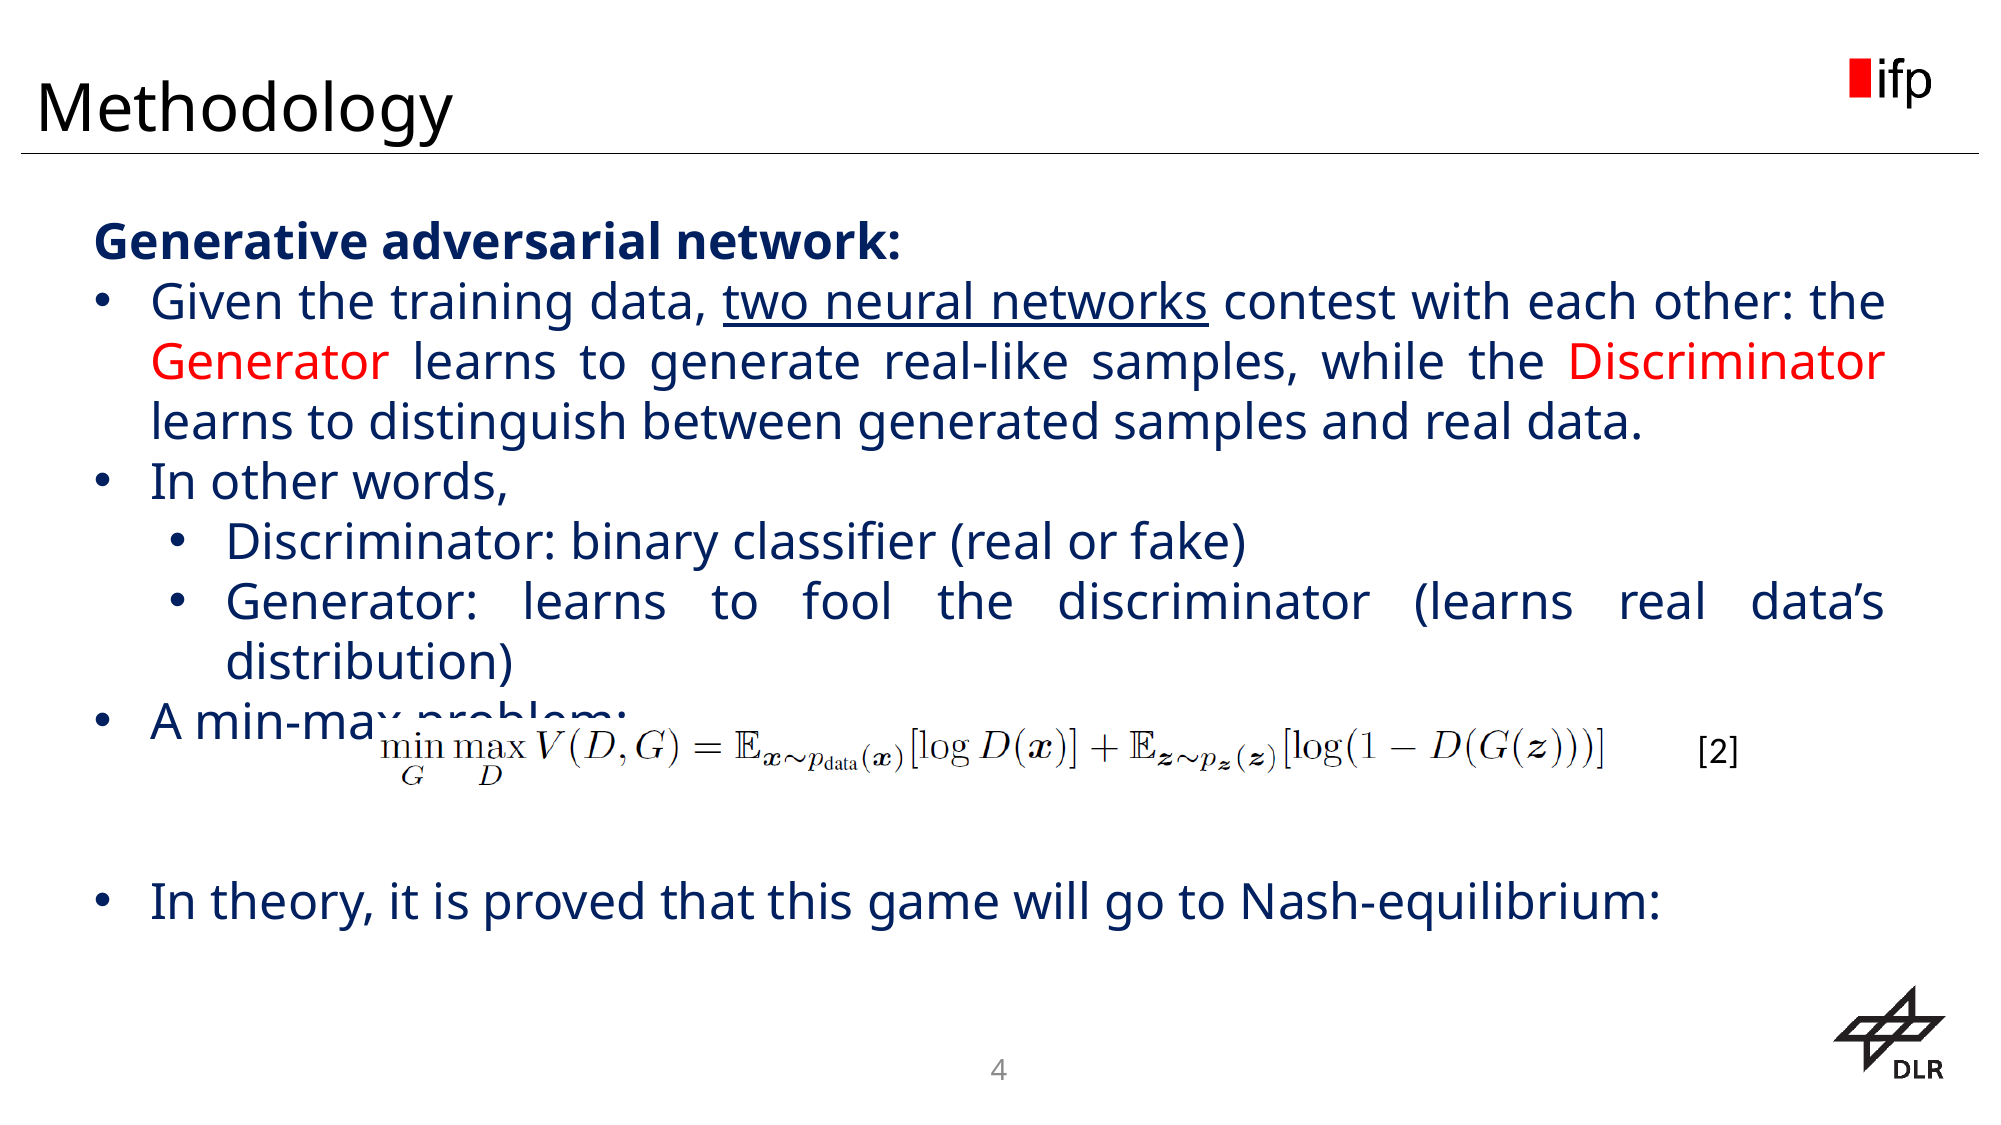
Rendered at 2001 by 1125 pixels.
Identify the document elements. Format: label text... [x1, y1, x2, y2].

text_box Methodology [20, 57, 991, 152]
text_box [2] [1682, 718, 1755, 779]
picture [372, 718, 1608, 789]
slide_number 4 [773, 1041, 1224, 1102]
picture [1830, 982, 1948, 1081]
picture [1830, 23, 1950, 144]
